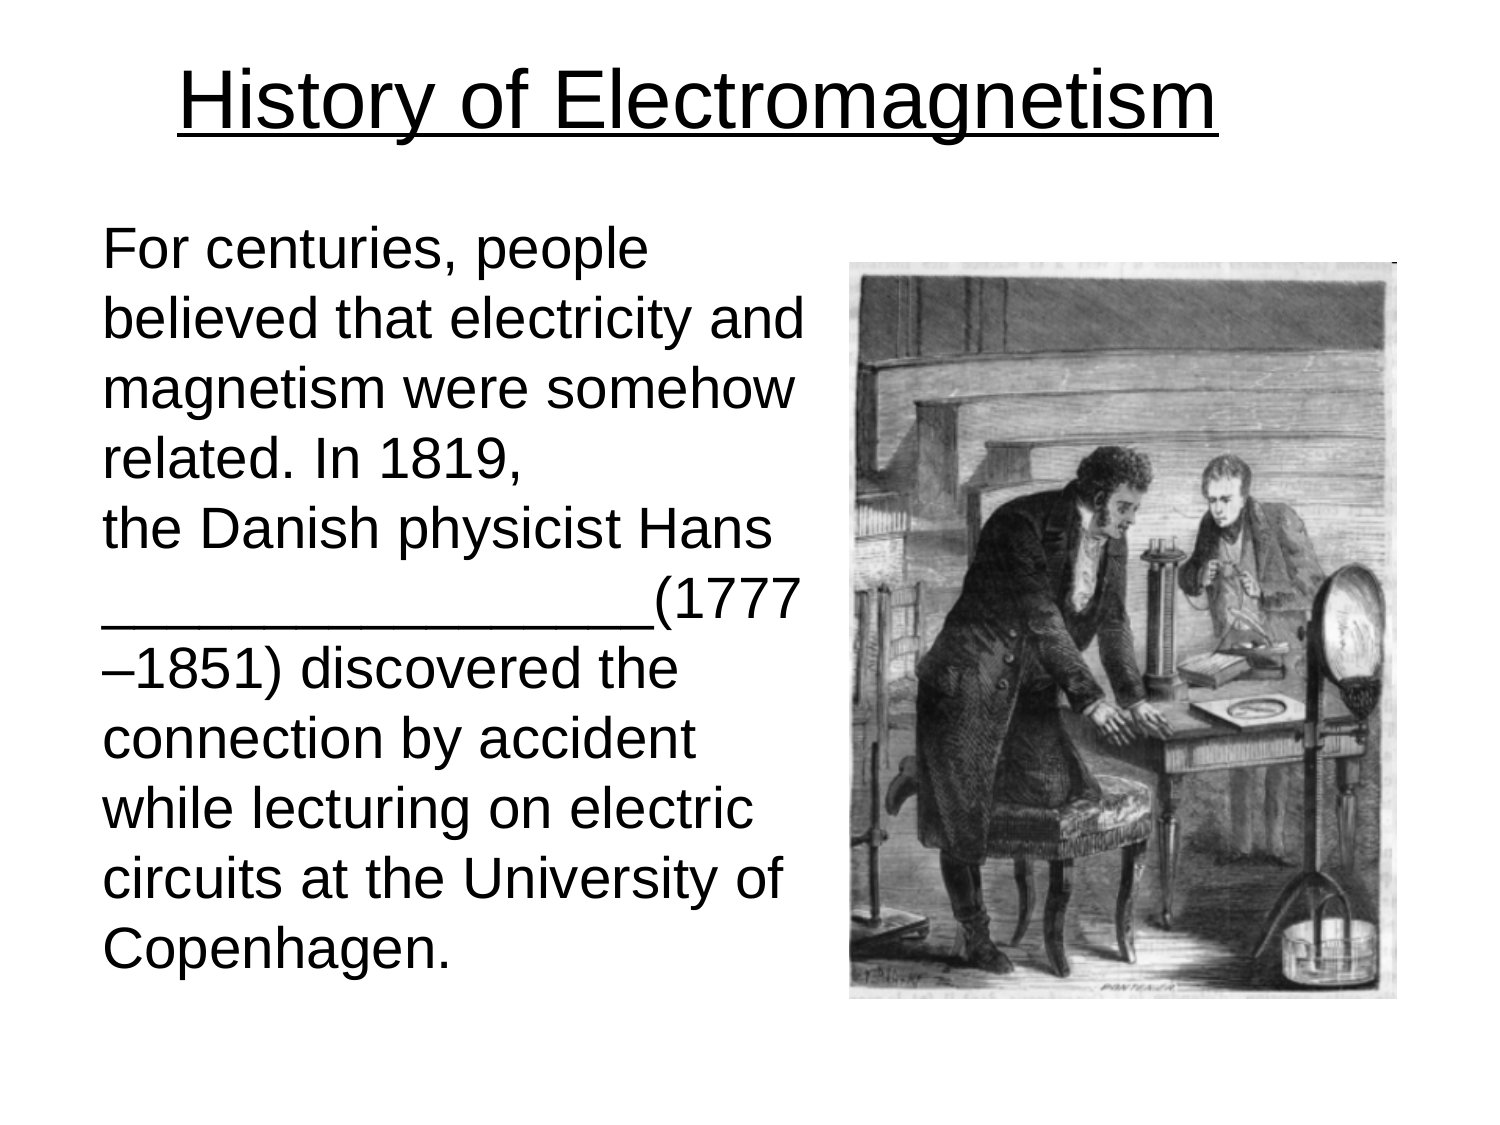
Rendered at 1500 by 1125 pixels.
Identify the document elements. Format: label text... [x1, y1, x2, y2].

picture [849, 262, 1397, 999]
text_box History of Electromagnetism [162, 37, 1338, 153]
text_box For centuries, people believed that electricity and magnetism were somehow related. In 1819, the Danish physicist Hans _________________(1777–1851) discovered the connection by accident while lecturing on electric circuits at the University of Copenhagen. [87, 202, 825, 1058]
